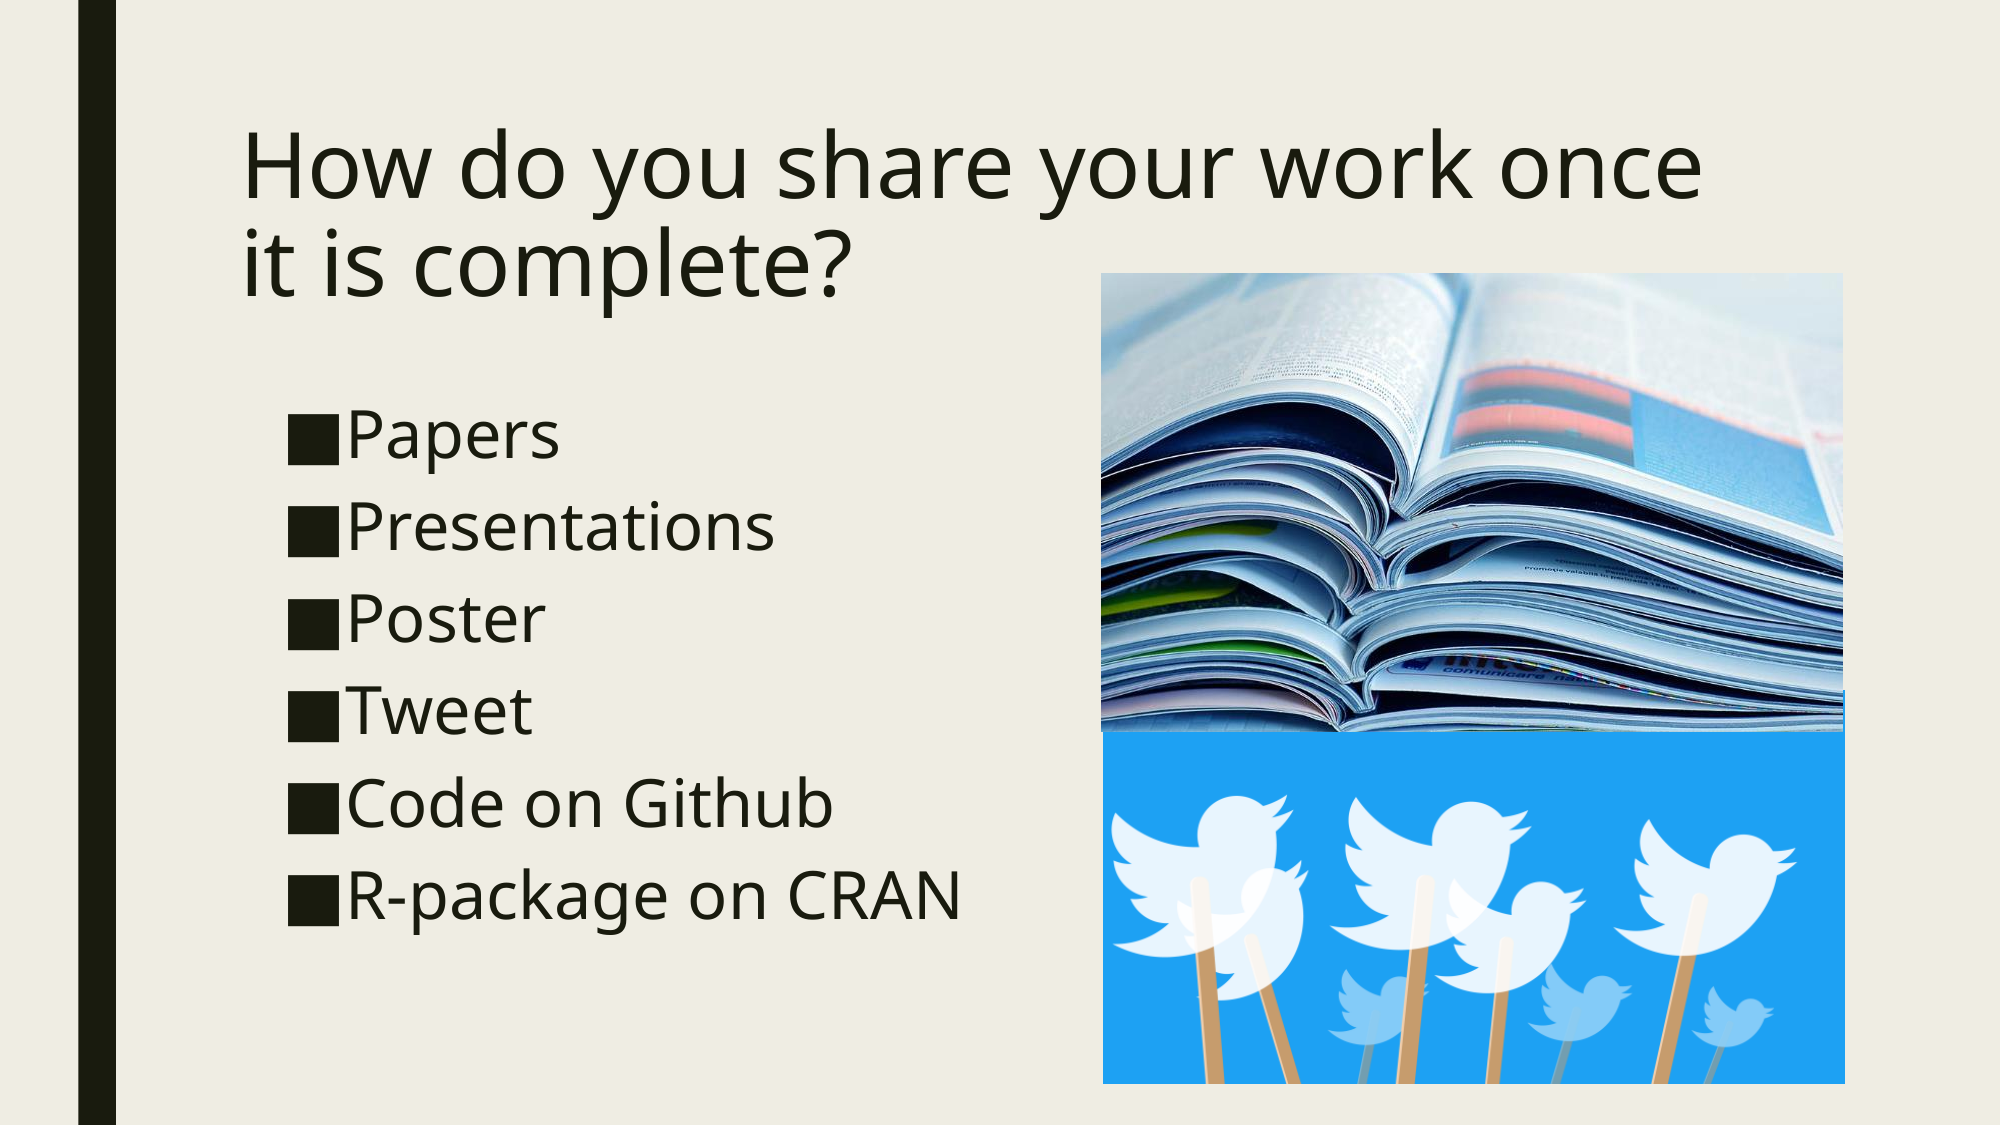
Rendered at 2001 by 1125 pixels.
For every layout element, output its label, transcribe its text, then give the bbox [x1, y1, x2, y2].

picture [1101, 273, 1845, 1084]
list Papers Presentations Poster Tweet Code on Github R-package on CRAN [267, 397, 1103, 985]
title How do you share your work once it is complete? [225, 112, 1800, 357]
